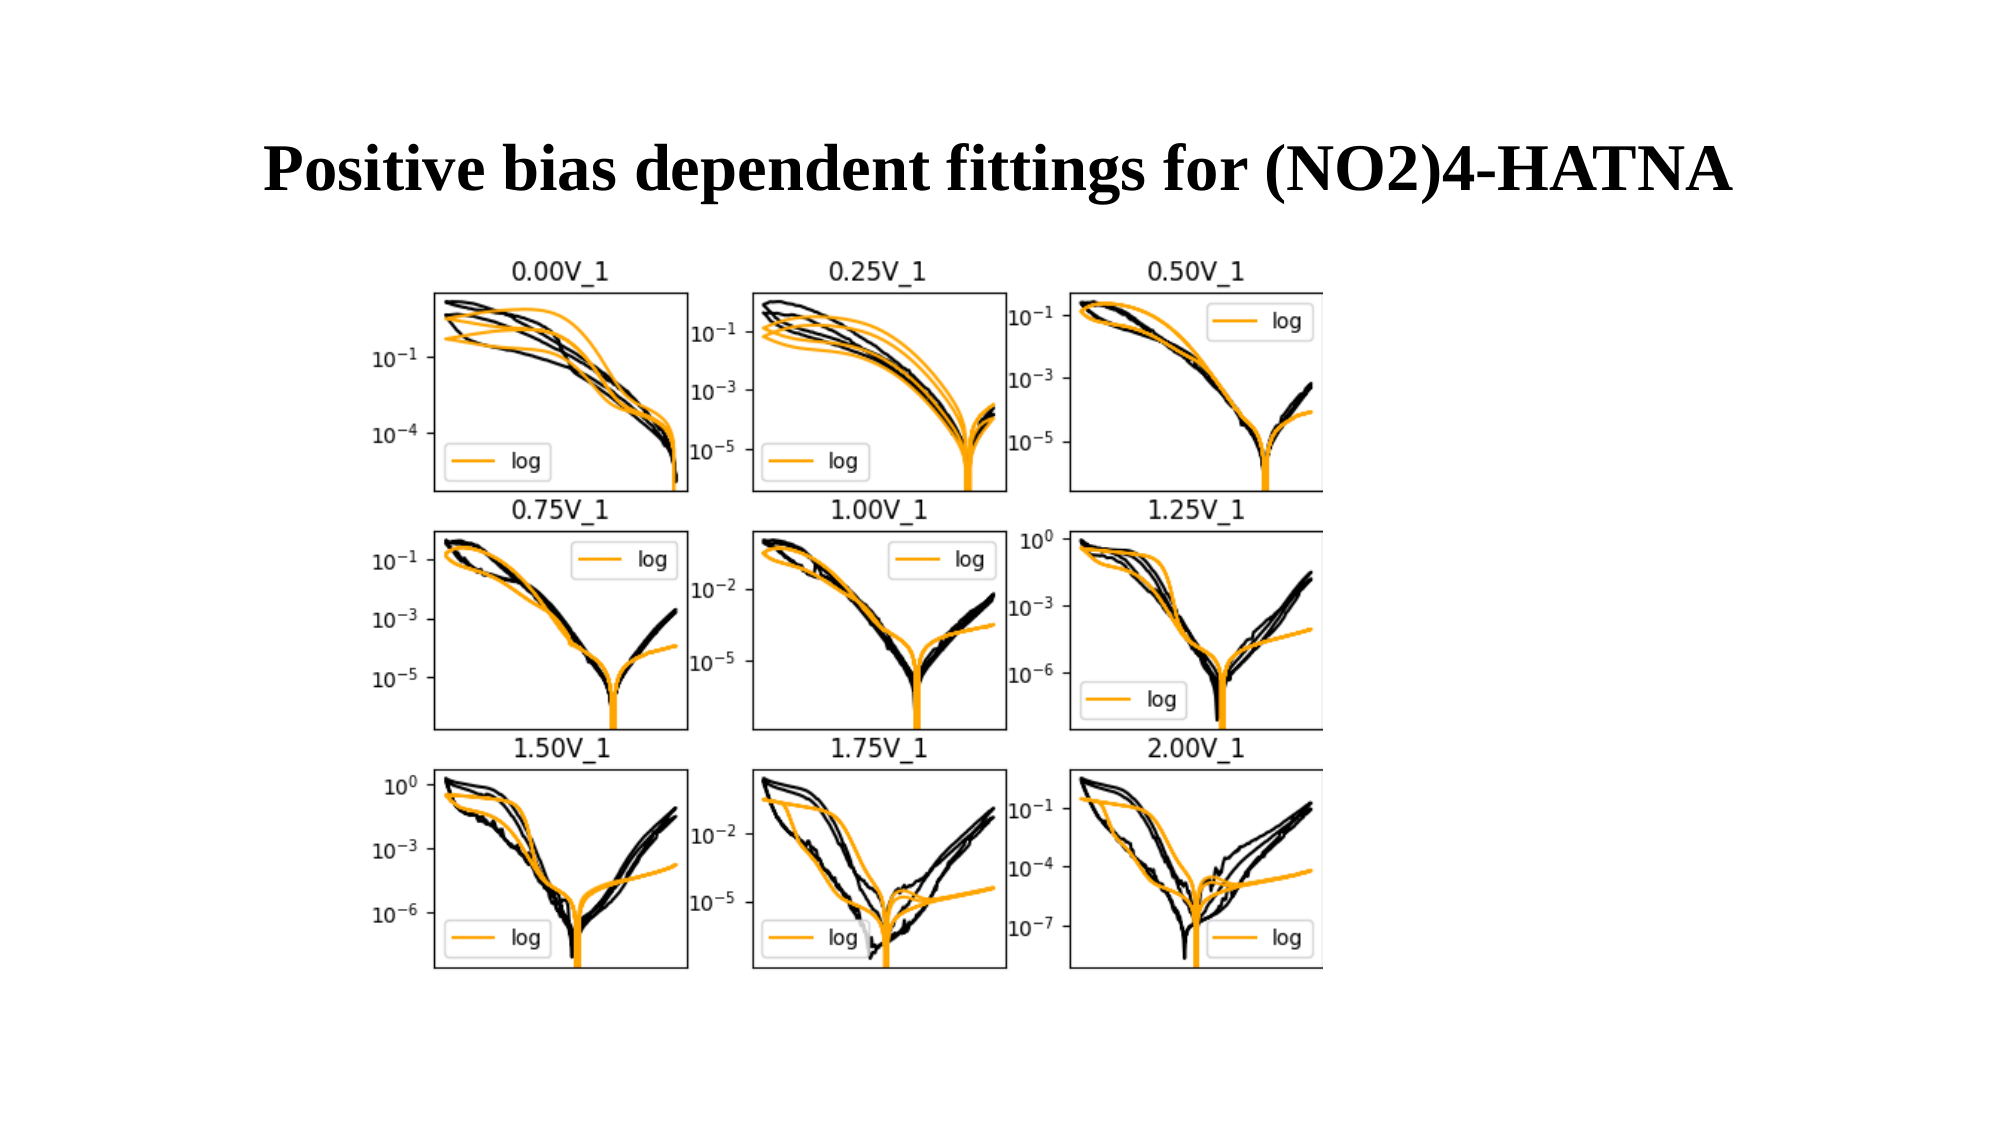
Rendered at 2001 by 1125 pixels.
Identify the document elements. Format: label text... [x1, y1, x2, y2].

title Positive bias dependent fittings for (NO2)4-HATNA [137, 59, 1863, 278]
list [370, 260, 1323, 975]
